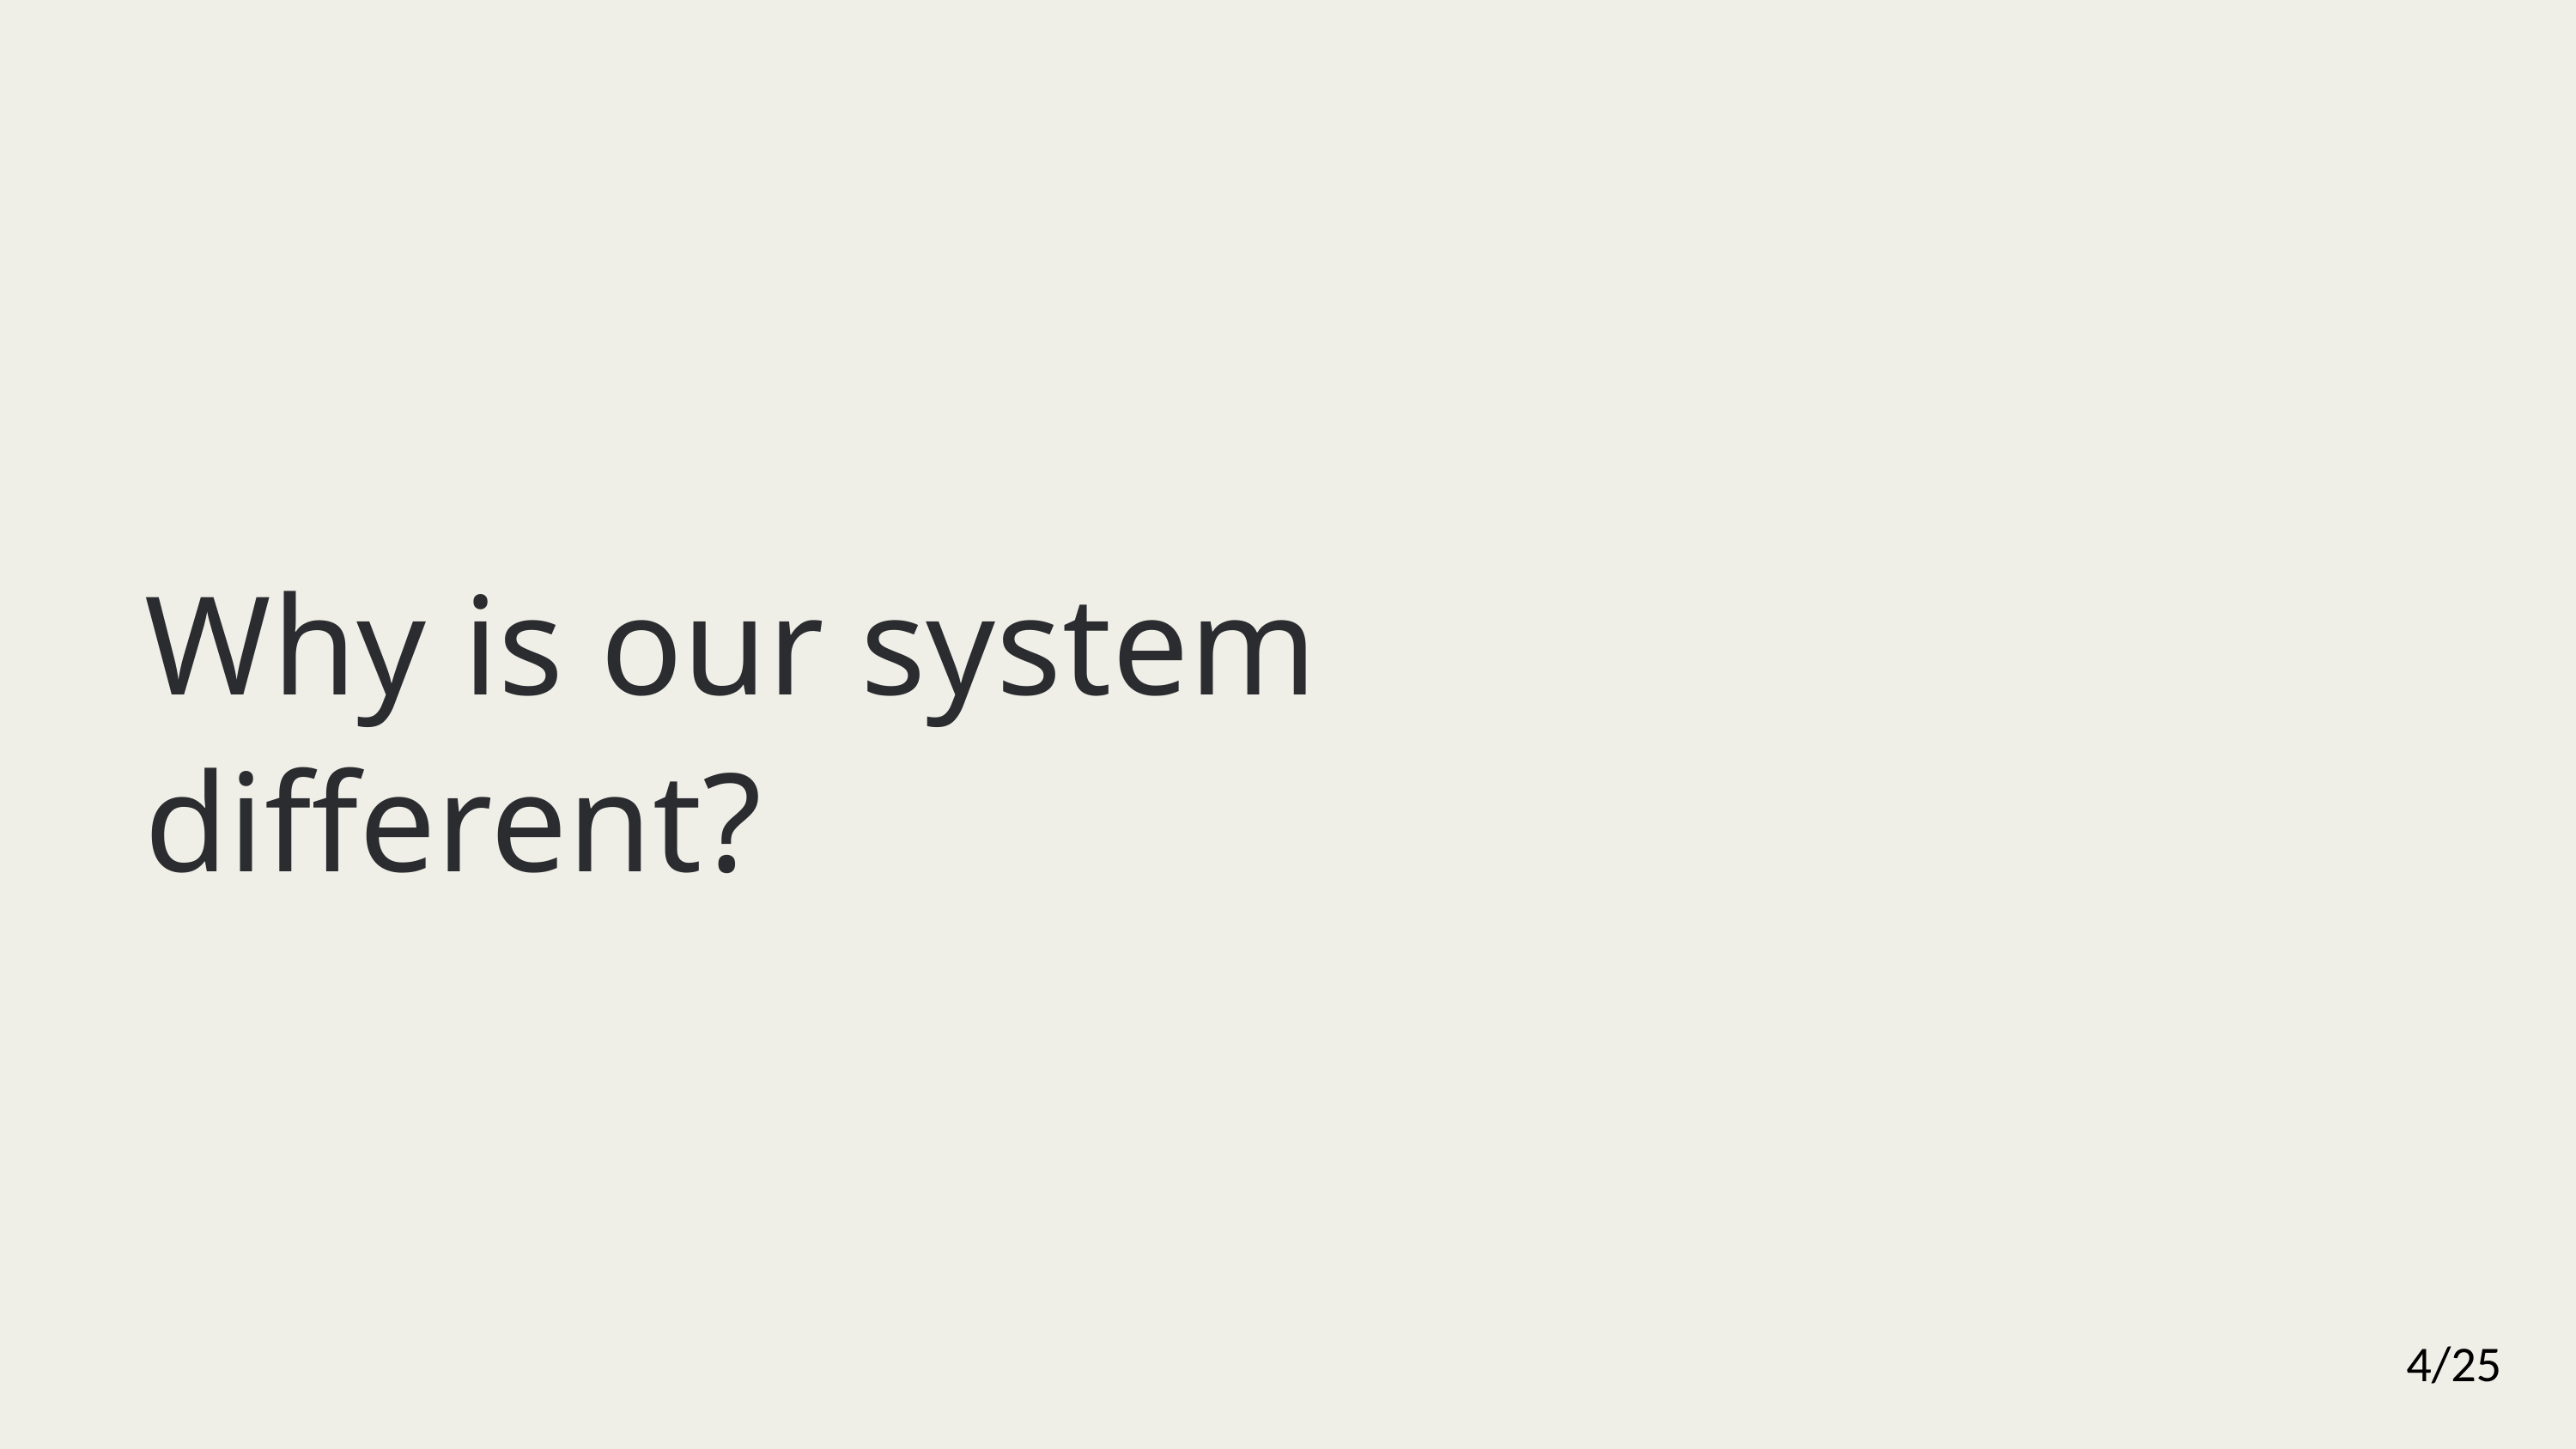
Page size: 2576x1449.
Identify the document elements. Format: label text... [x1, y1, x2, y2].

text_box Why is our system different? [144, 544, 1832, 900]
text_box 4/25 [2393, 1325, 2533, 1398]
